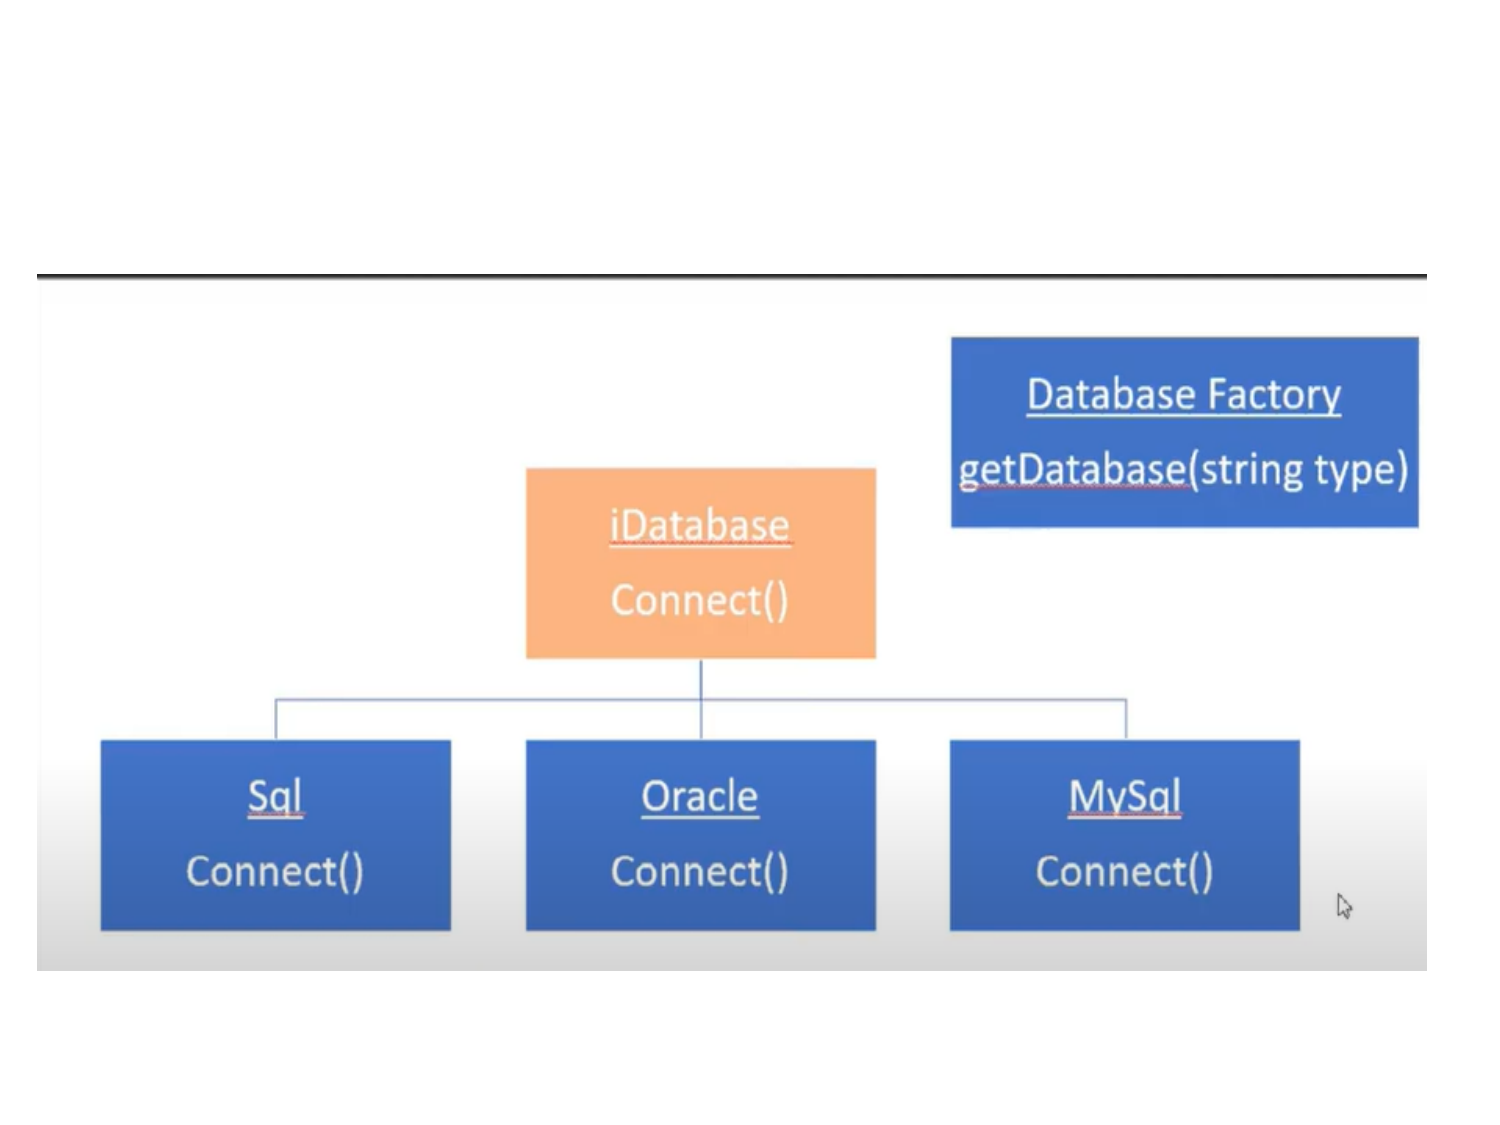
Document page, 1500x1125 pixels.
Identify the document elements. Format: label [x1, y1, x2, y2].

picture [37, 274, 1427, 971]
